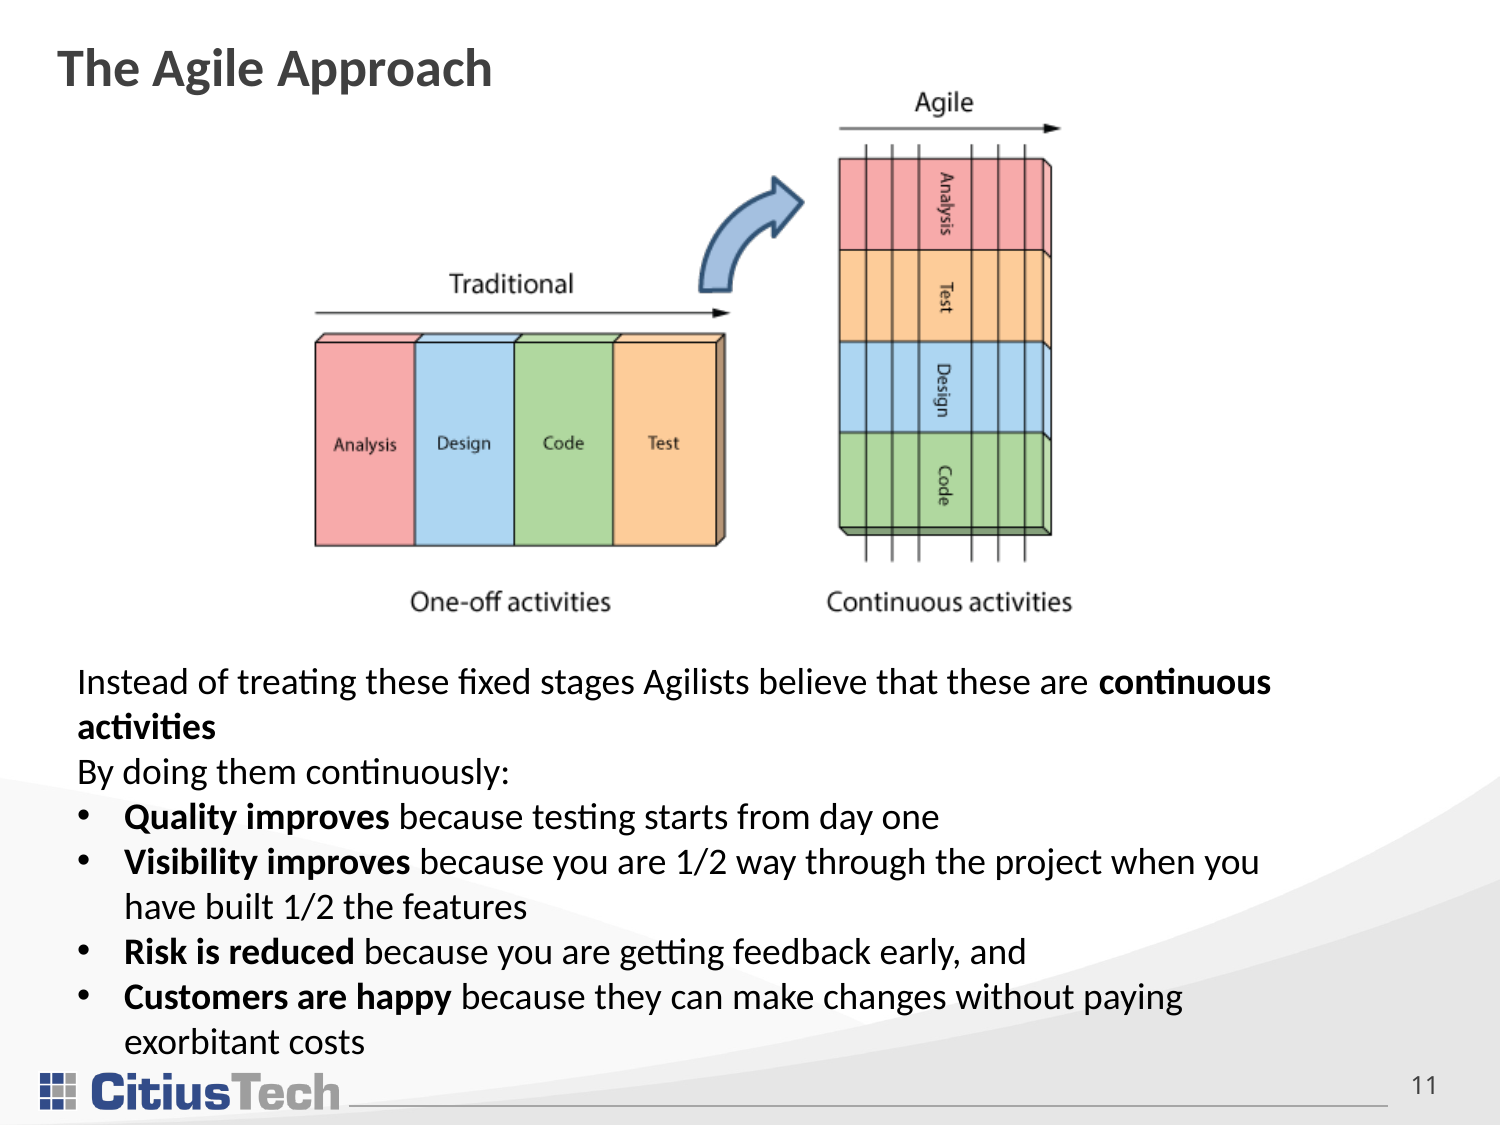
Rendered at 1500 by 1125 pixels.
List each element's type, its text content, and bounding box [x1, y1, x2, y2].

picture [0, 0, 1500, 1125]
title The Agile Approach [42, 17, 1448, 112]
text_box Instead of treating these fixed stages Agilists believe that these are continuous activities By doing them continuously: Quality improves because testing starts from day one Visibility improves because you are 1/2 way through the project when you have built 1/2 the features Risk is reduced because you are getting feedback early, and Customers are happy because they can make changes without paying exorbitant costs [62, 649, 1338, 1070]
